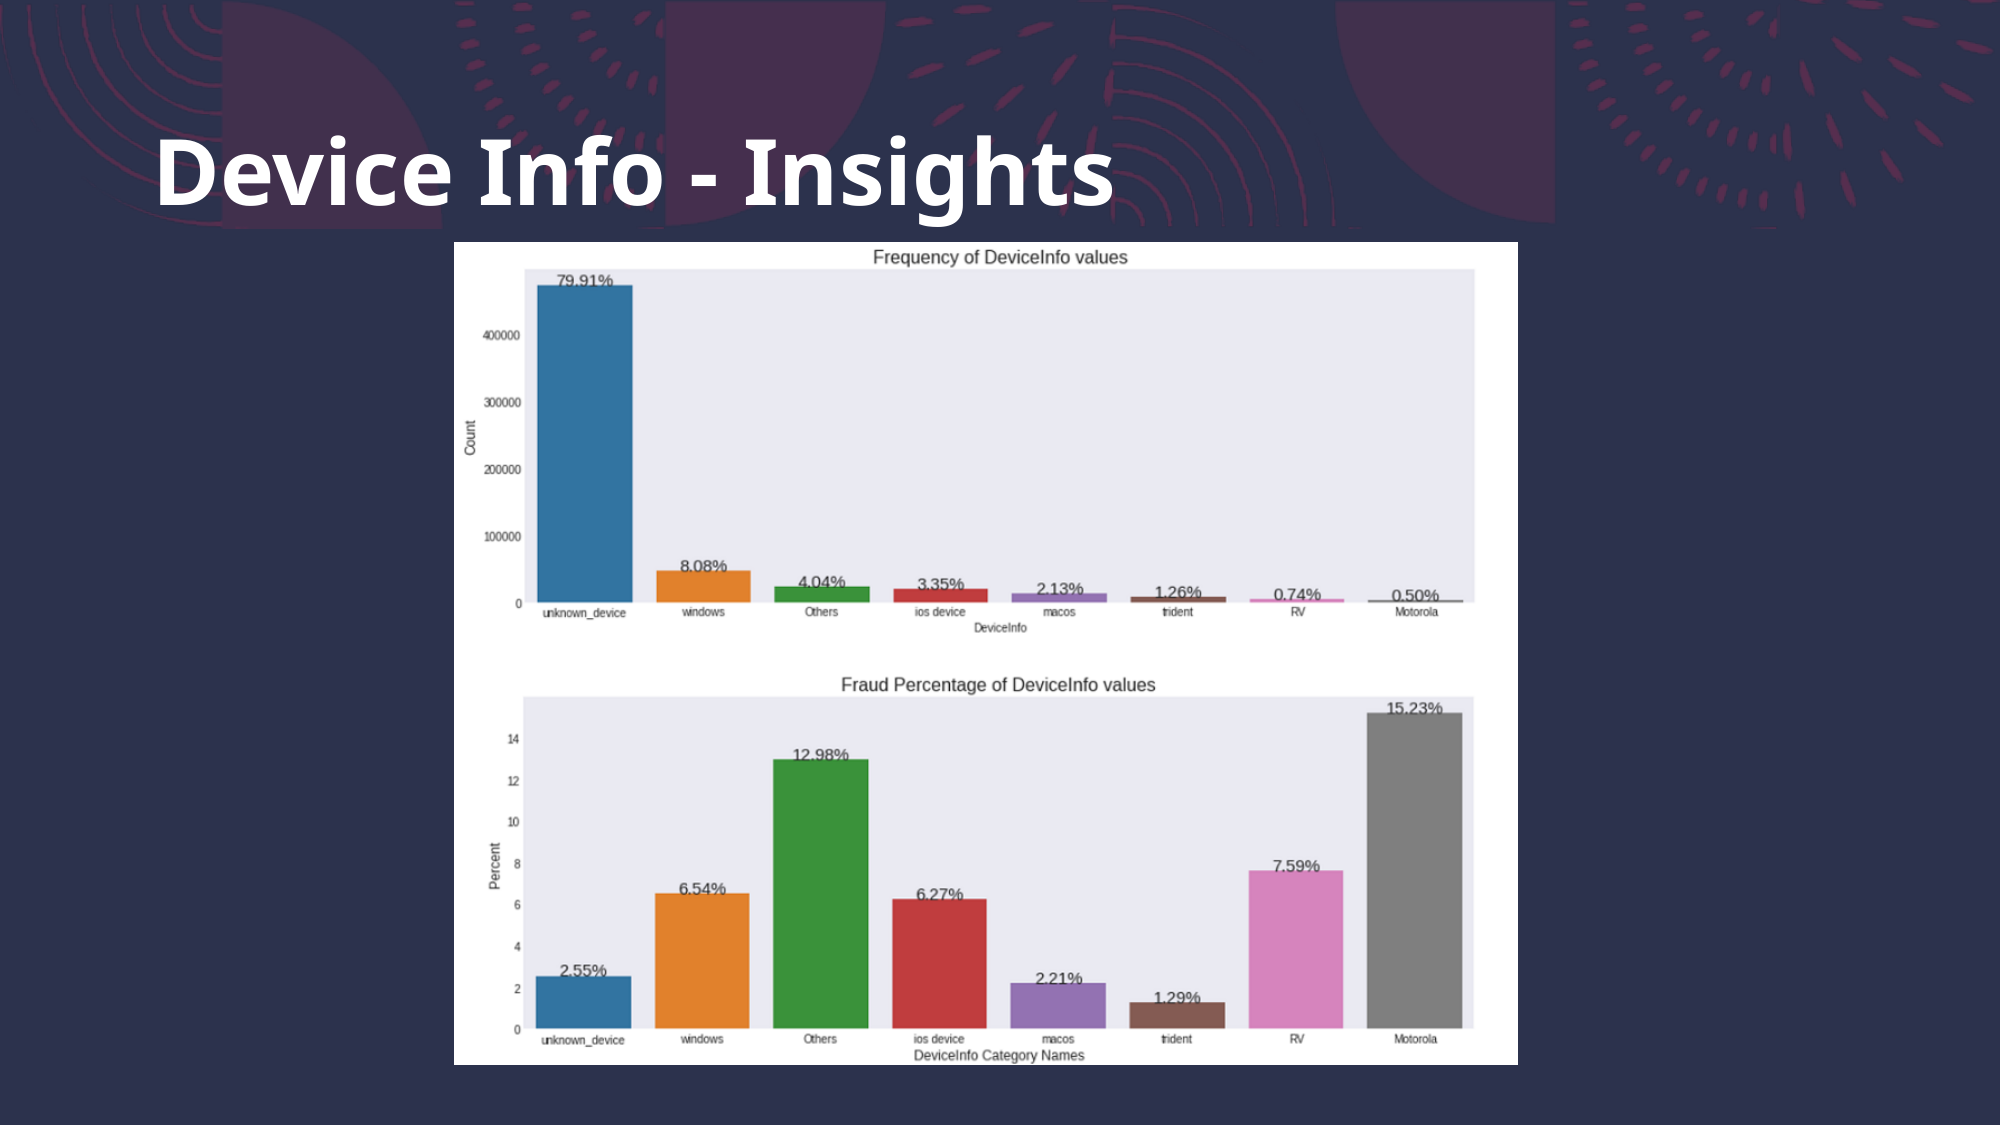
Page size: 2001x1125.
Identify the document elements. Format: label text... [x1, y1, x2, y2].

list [454, 242, 1518, 1065]
title Device Info - Insights [137, 60, 1863, 278]
